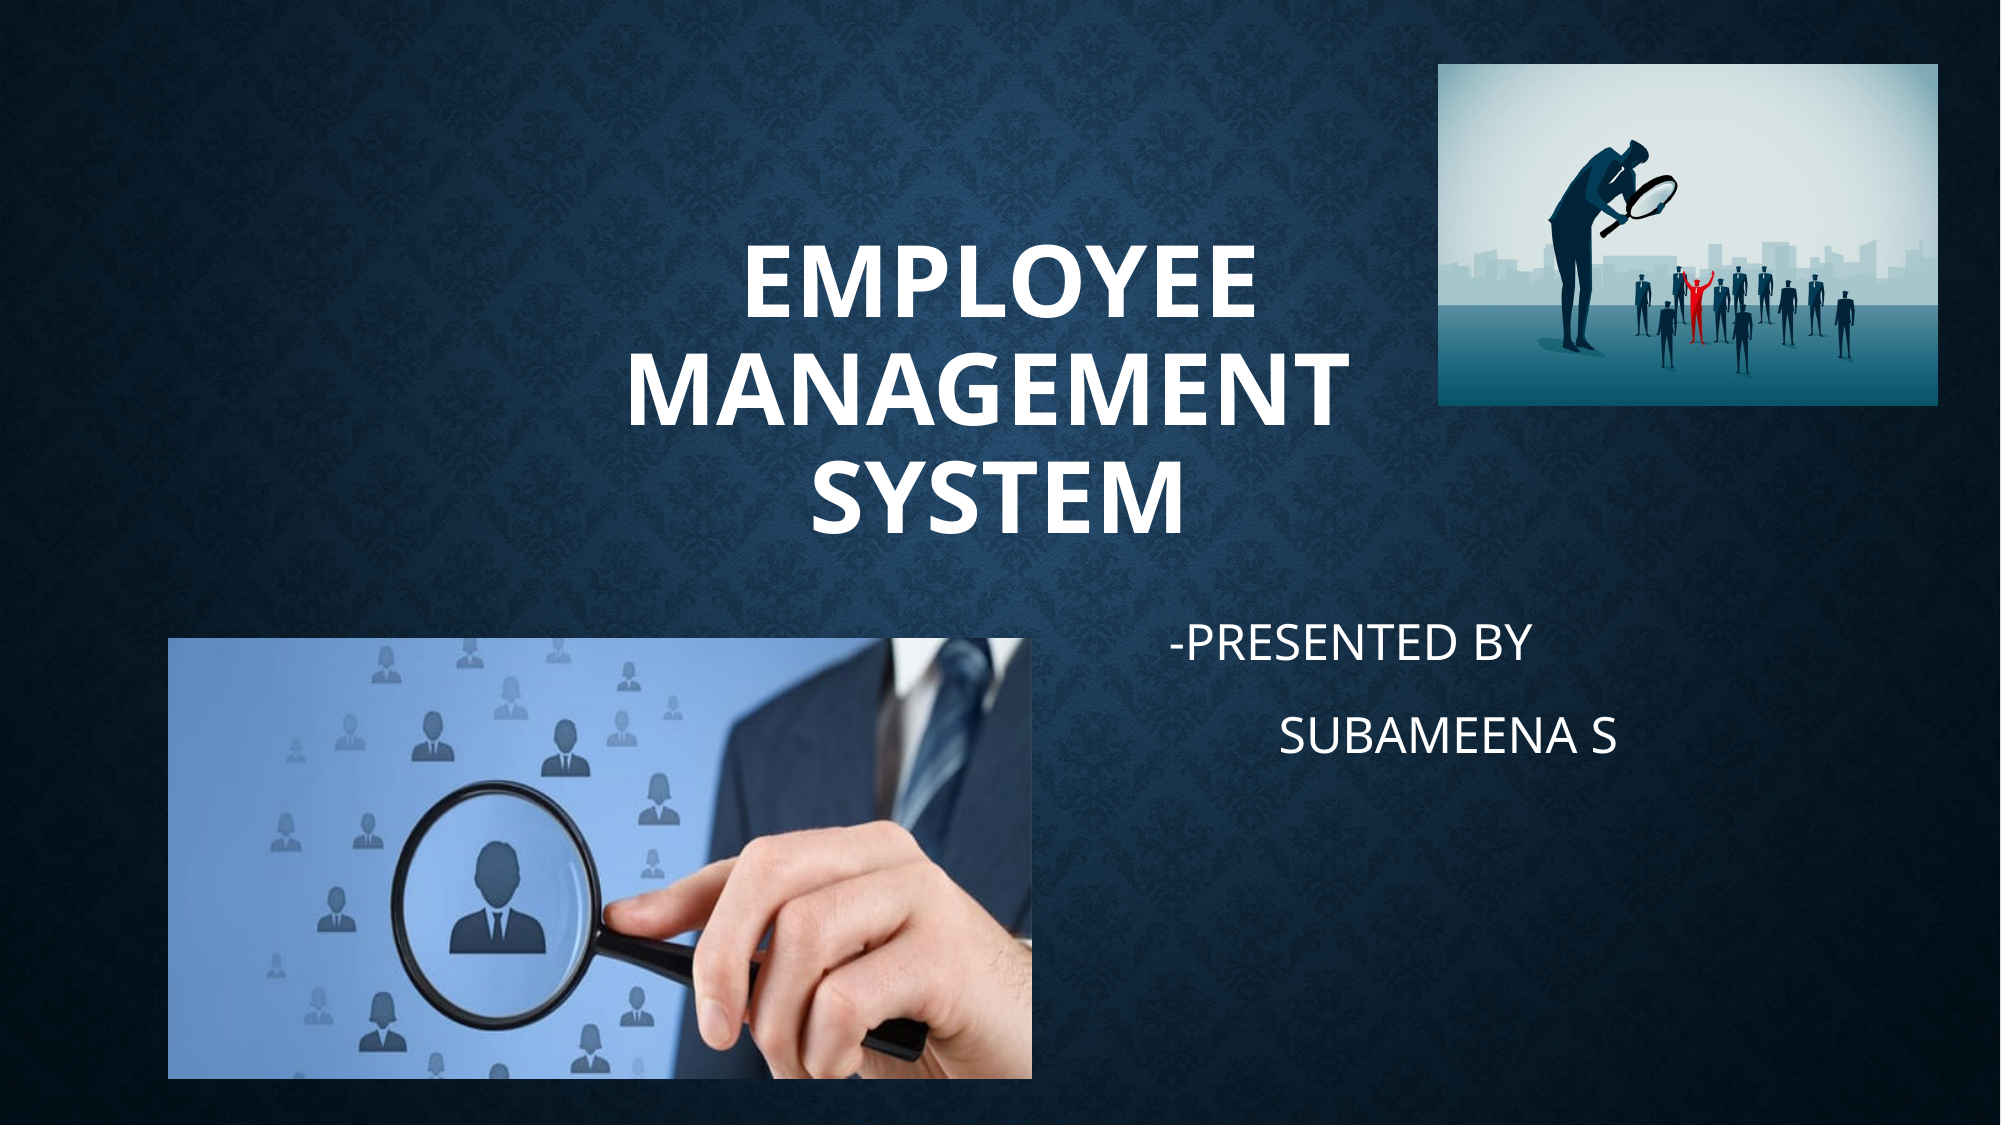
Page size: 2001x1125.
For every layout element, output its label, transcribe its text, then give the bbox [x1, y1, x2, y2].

subtitle -PRESENTED BY SUBAMEENA S [261, 590, 1739, 863]
picture [1438, 64, 1939, 403]
title EMPLOYEE MANAGEMENT SYSTEM [261, 184, 1739, 563]
picture [167, 637, 1033, 1080]
